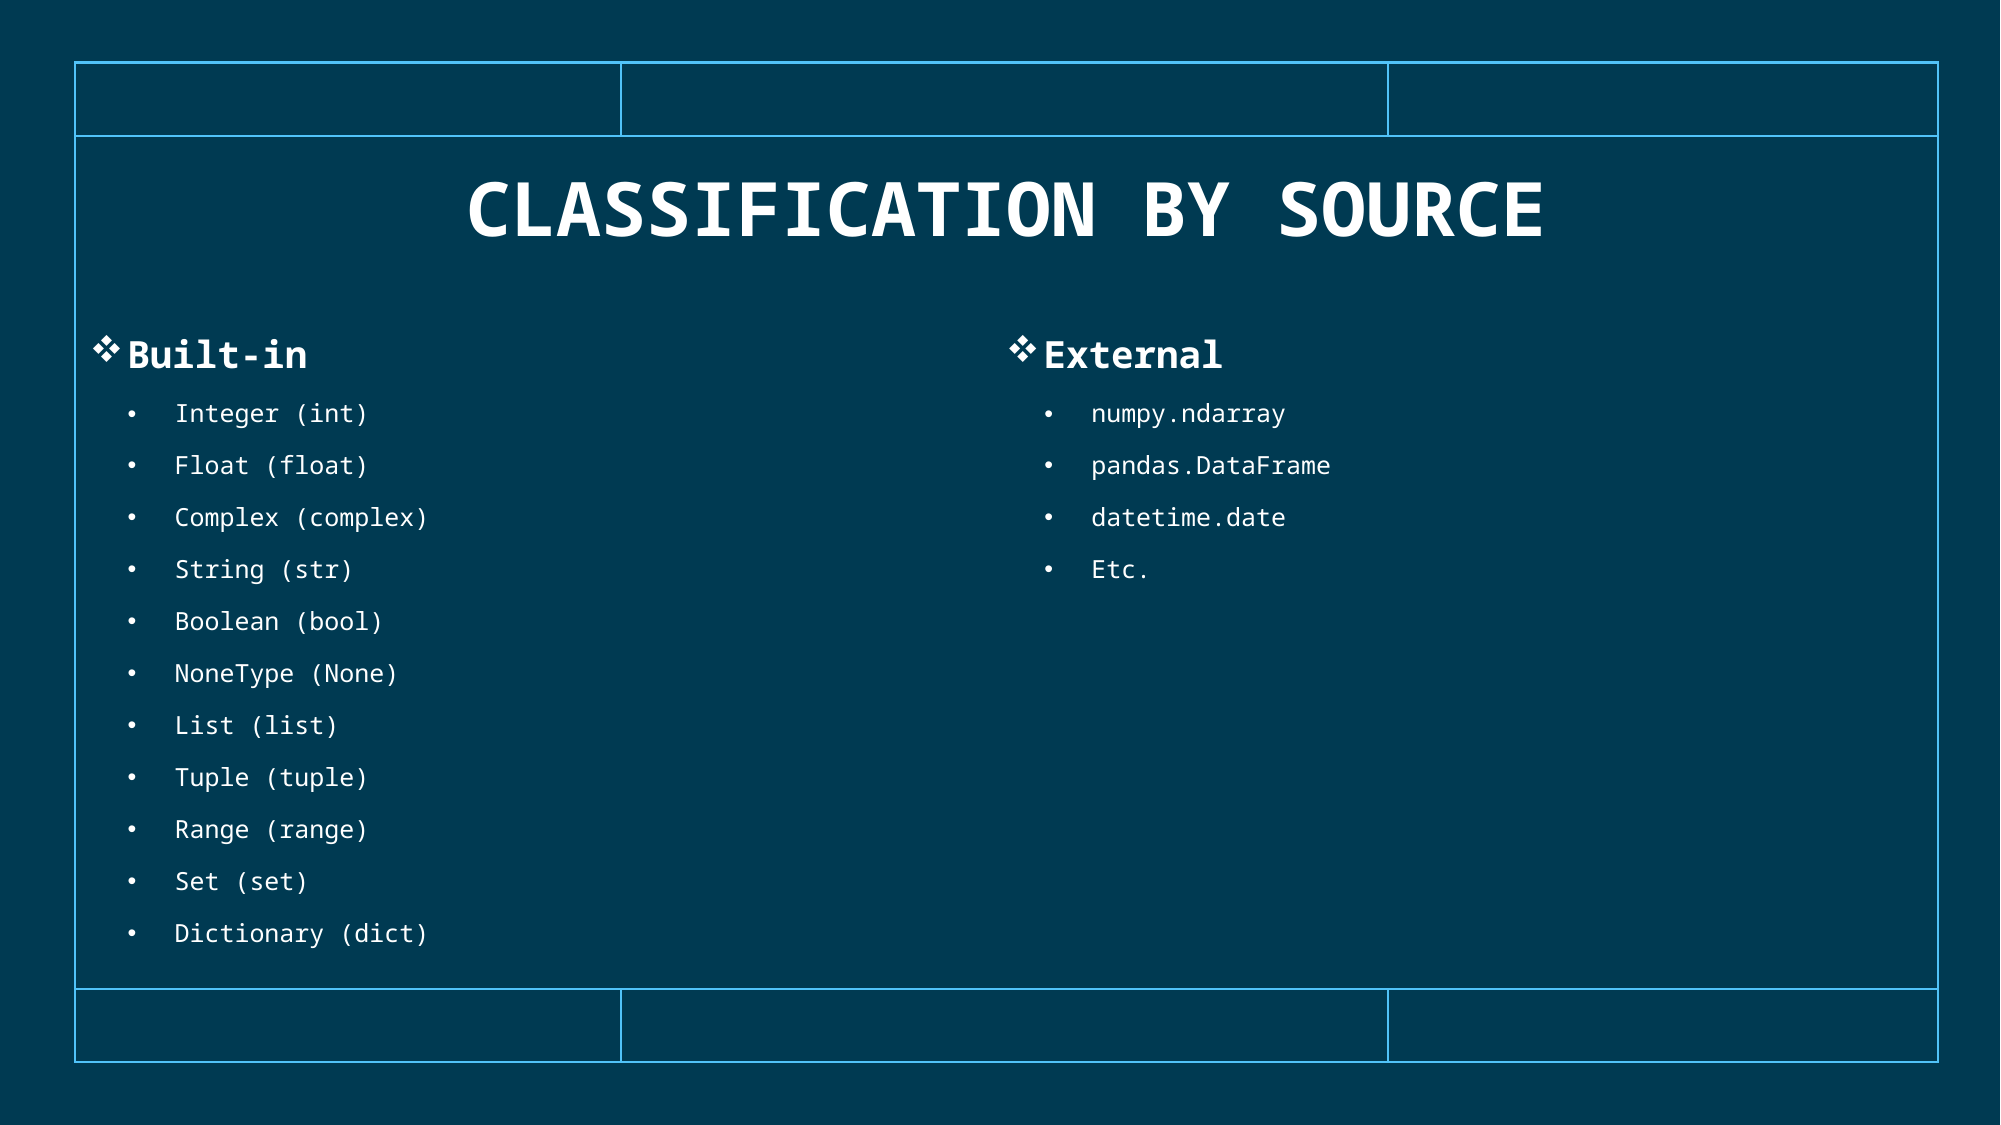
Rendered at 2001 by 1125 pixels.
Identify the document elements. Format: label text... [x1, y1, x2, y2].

title Classification by Source [74, 136, 1938, 288]
list Built-in Integer (int) Float (float) Complex (complex) String (str) Boolean (bool) NoneType (None) List (list) Tuple (tuple) Range (range) Set (set) Dictionary (dict) External numpy.ndarray pandas.DataFrame datetime.date Etc. [74, 328, 1938, 988]
